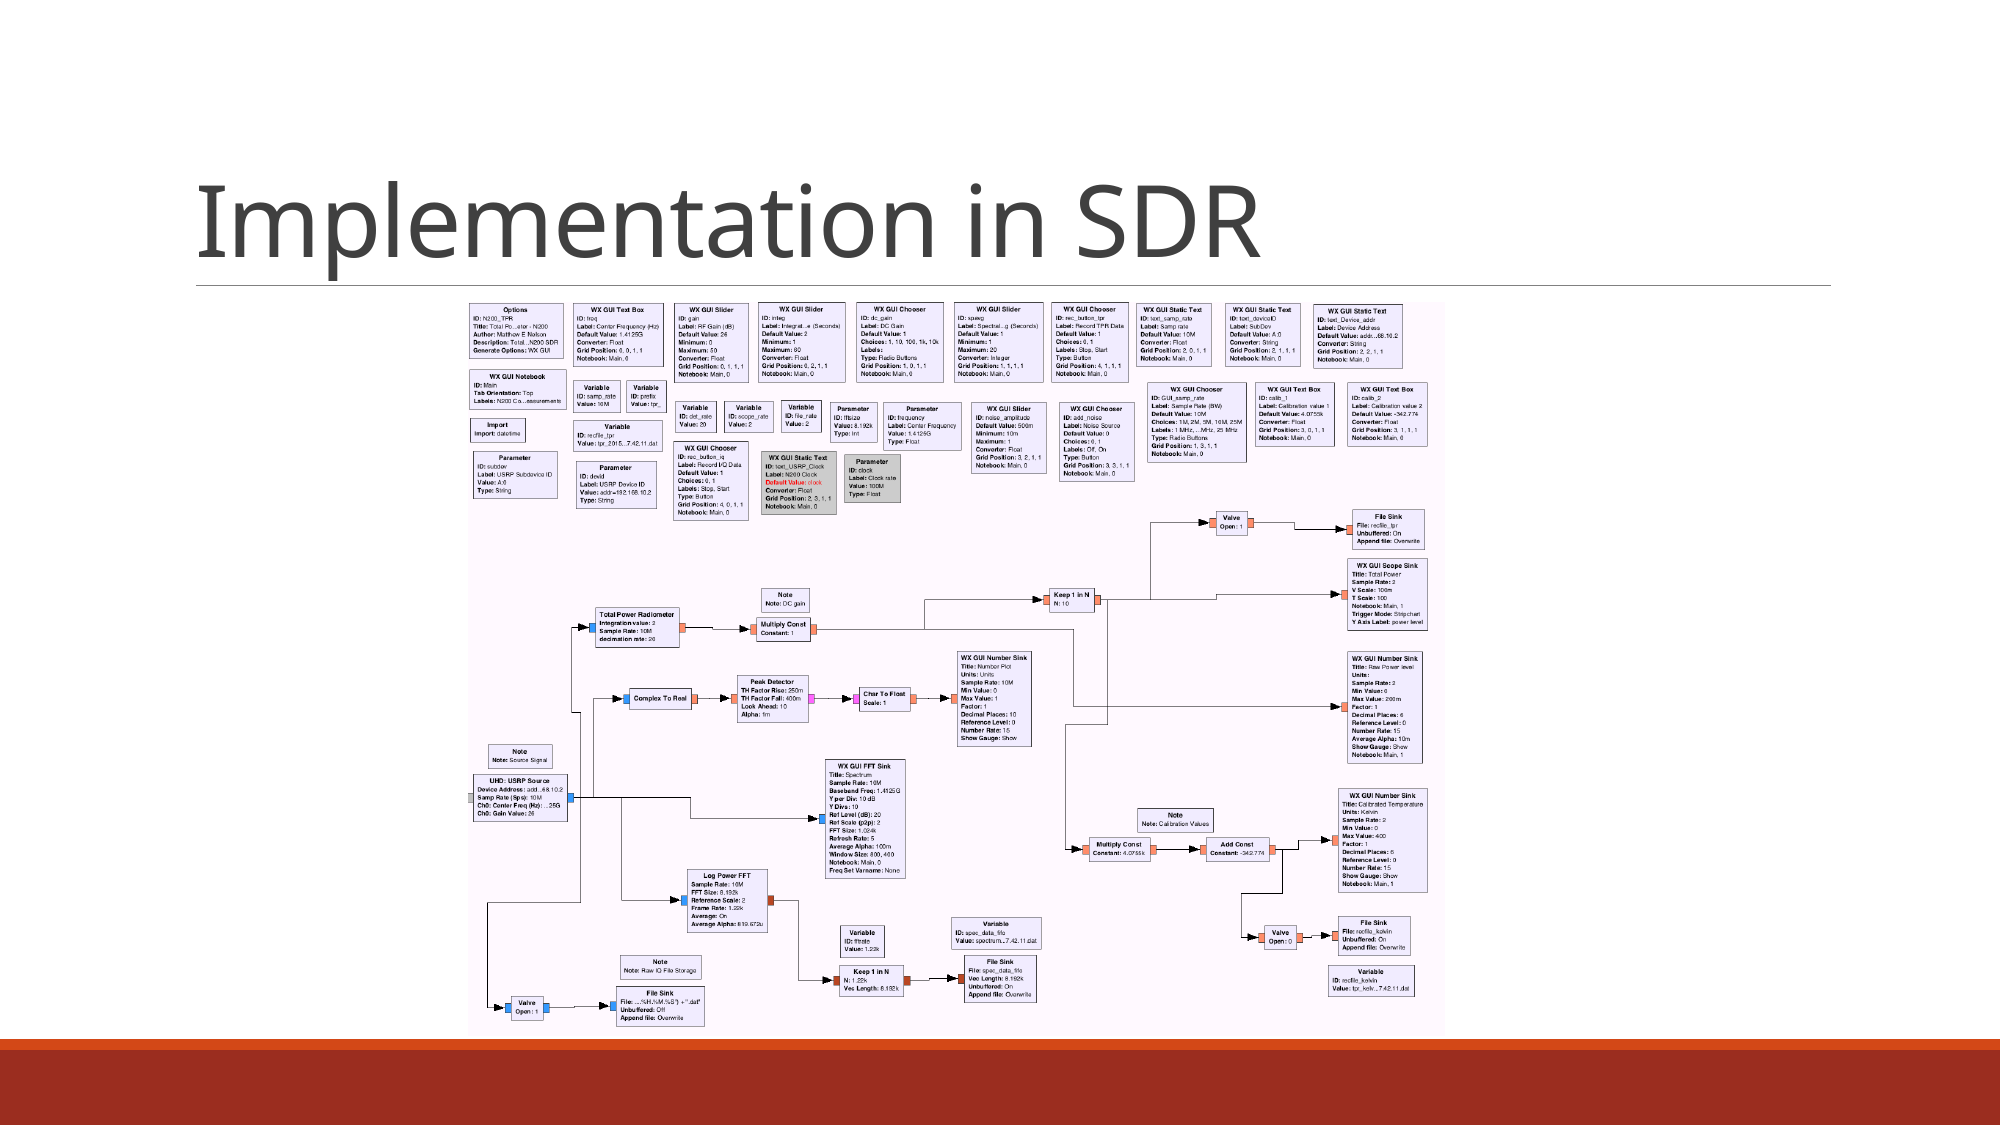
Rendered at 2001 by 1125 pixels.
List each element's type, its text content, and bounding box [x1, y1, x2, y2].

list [467, 302, 1446, 1036]
title Implementation in SDR [180, 47, 1830, 285]
